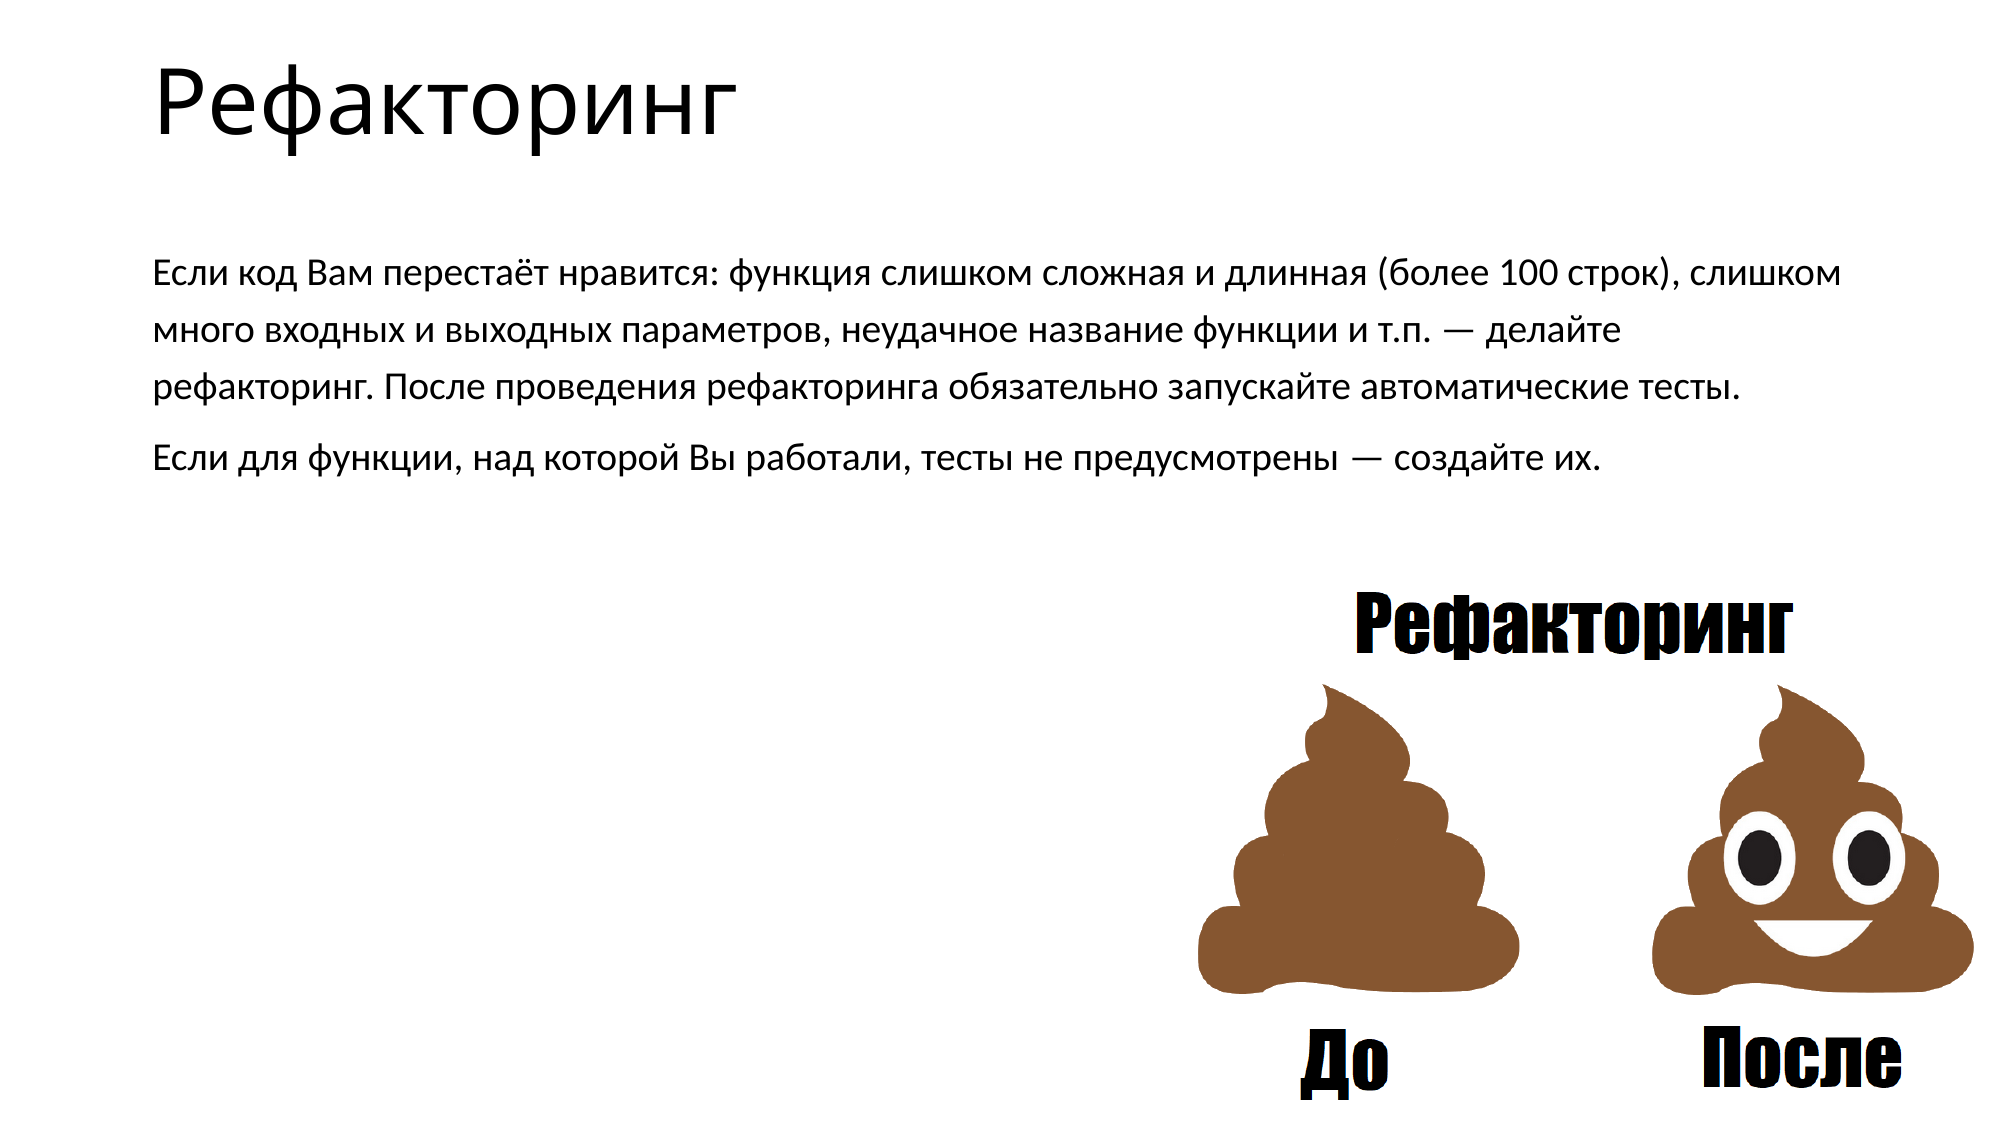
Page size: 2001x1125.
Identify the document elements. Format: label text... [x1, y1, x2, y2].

list Если код Вам перестаёт нравится: функция слишком сложная и длинная (более 100 строк), слишком много входных и выходных параметров, неудачное название функции и т.п. — делайте рефакторинг. После проведения рефакторинга обязательно запускайте автоматические тесты. Если для функции, над которой Вы работали, тесты не предусмотрены — создайте их. [137, 228, 1863, 528]
title Рефакторинг [137, 45, 1928, 165]
picture [1194, 586, 1980, 1103]
